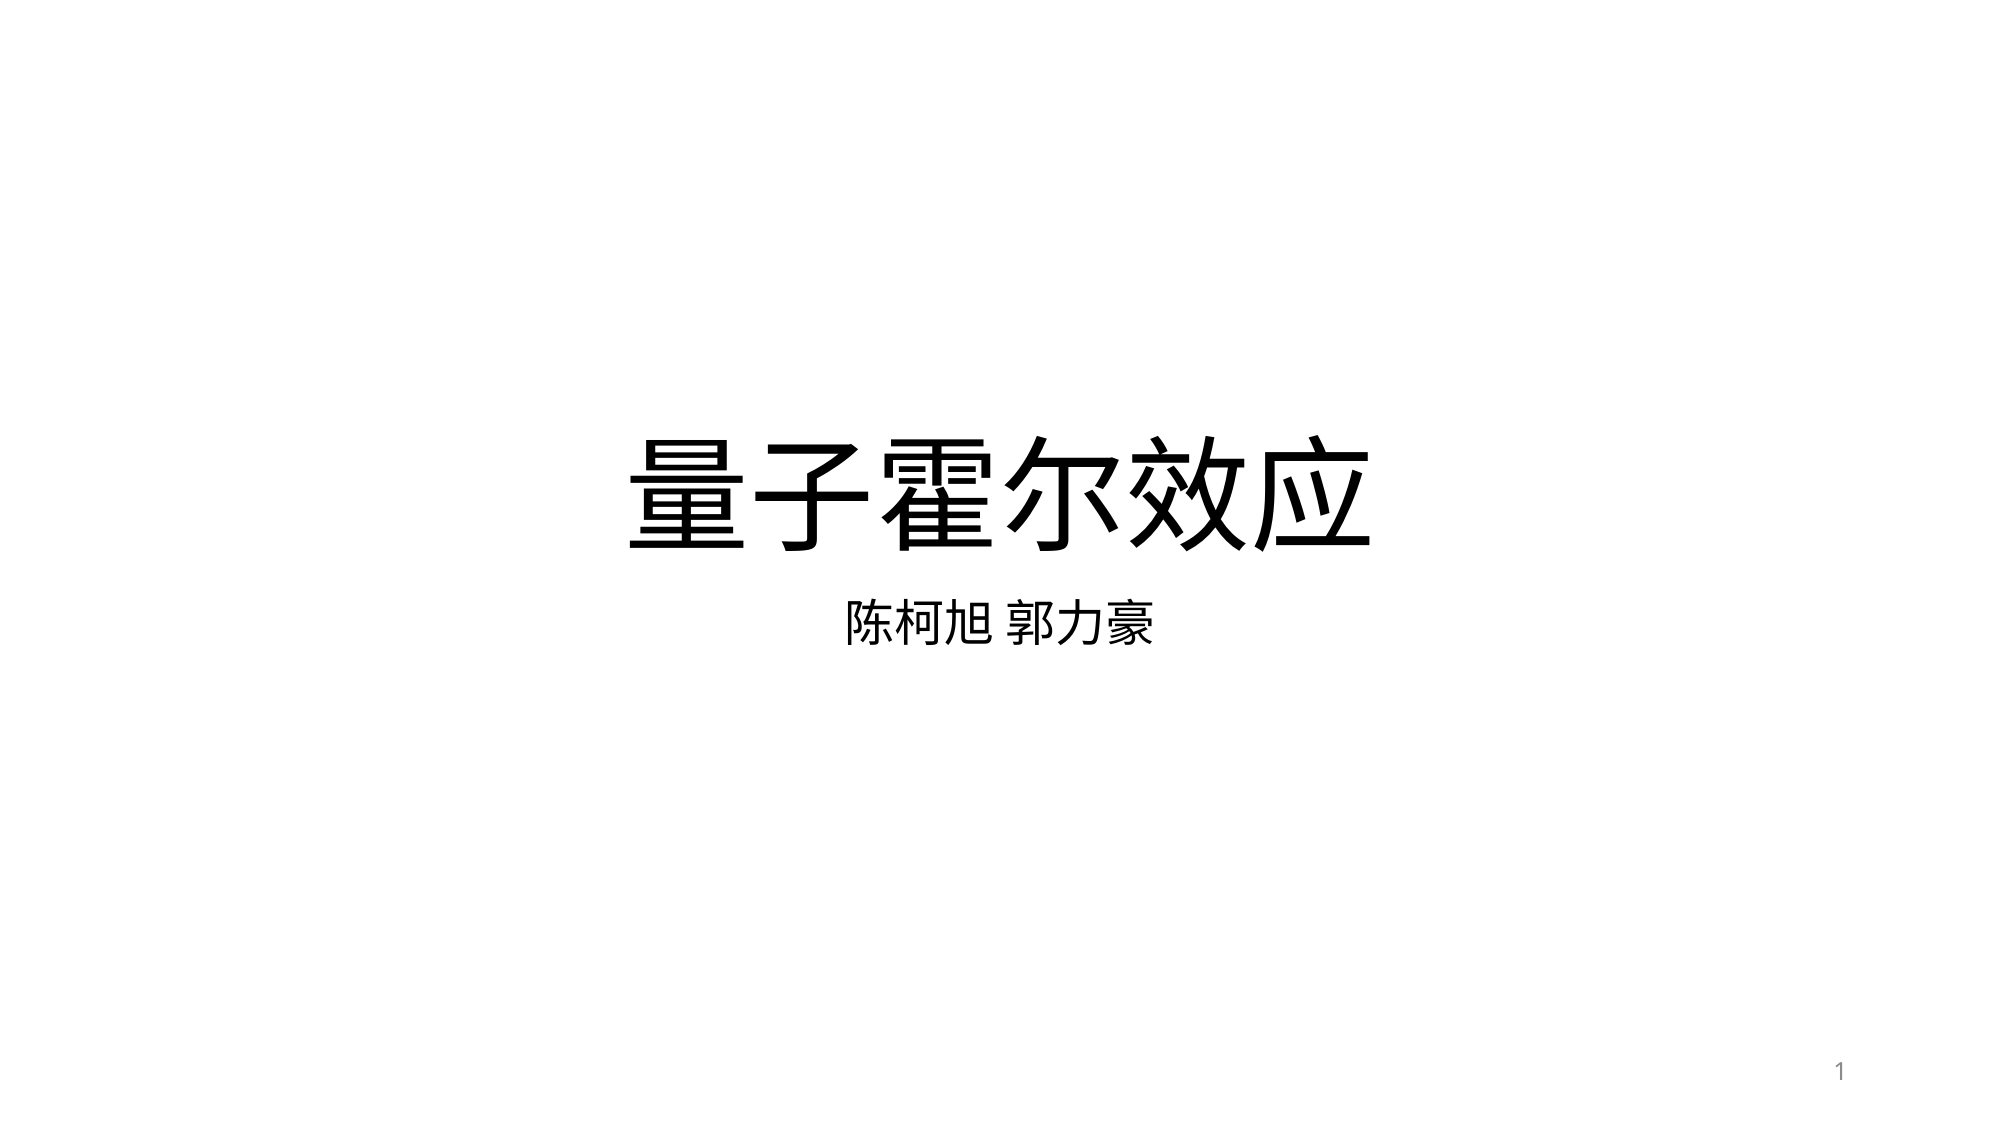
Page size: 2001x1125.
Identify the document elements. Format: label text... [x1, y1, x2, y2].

subtitle 陈柯旭 郭力豪 [249, 590, 1750, 863]
slide_number 1 [1412, 1042, 1863, 1103]
title 量子霍尔效应 [249, 184, 1750, 576]
